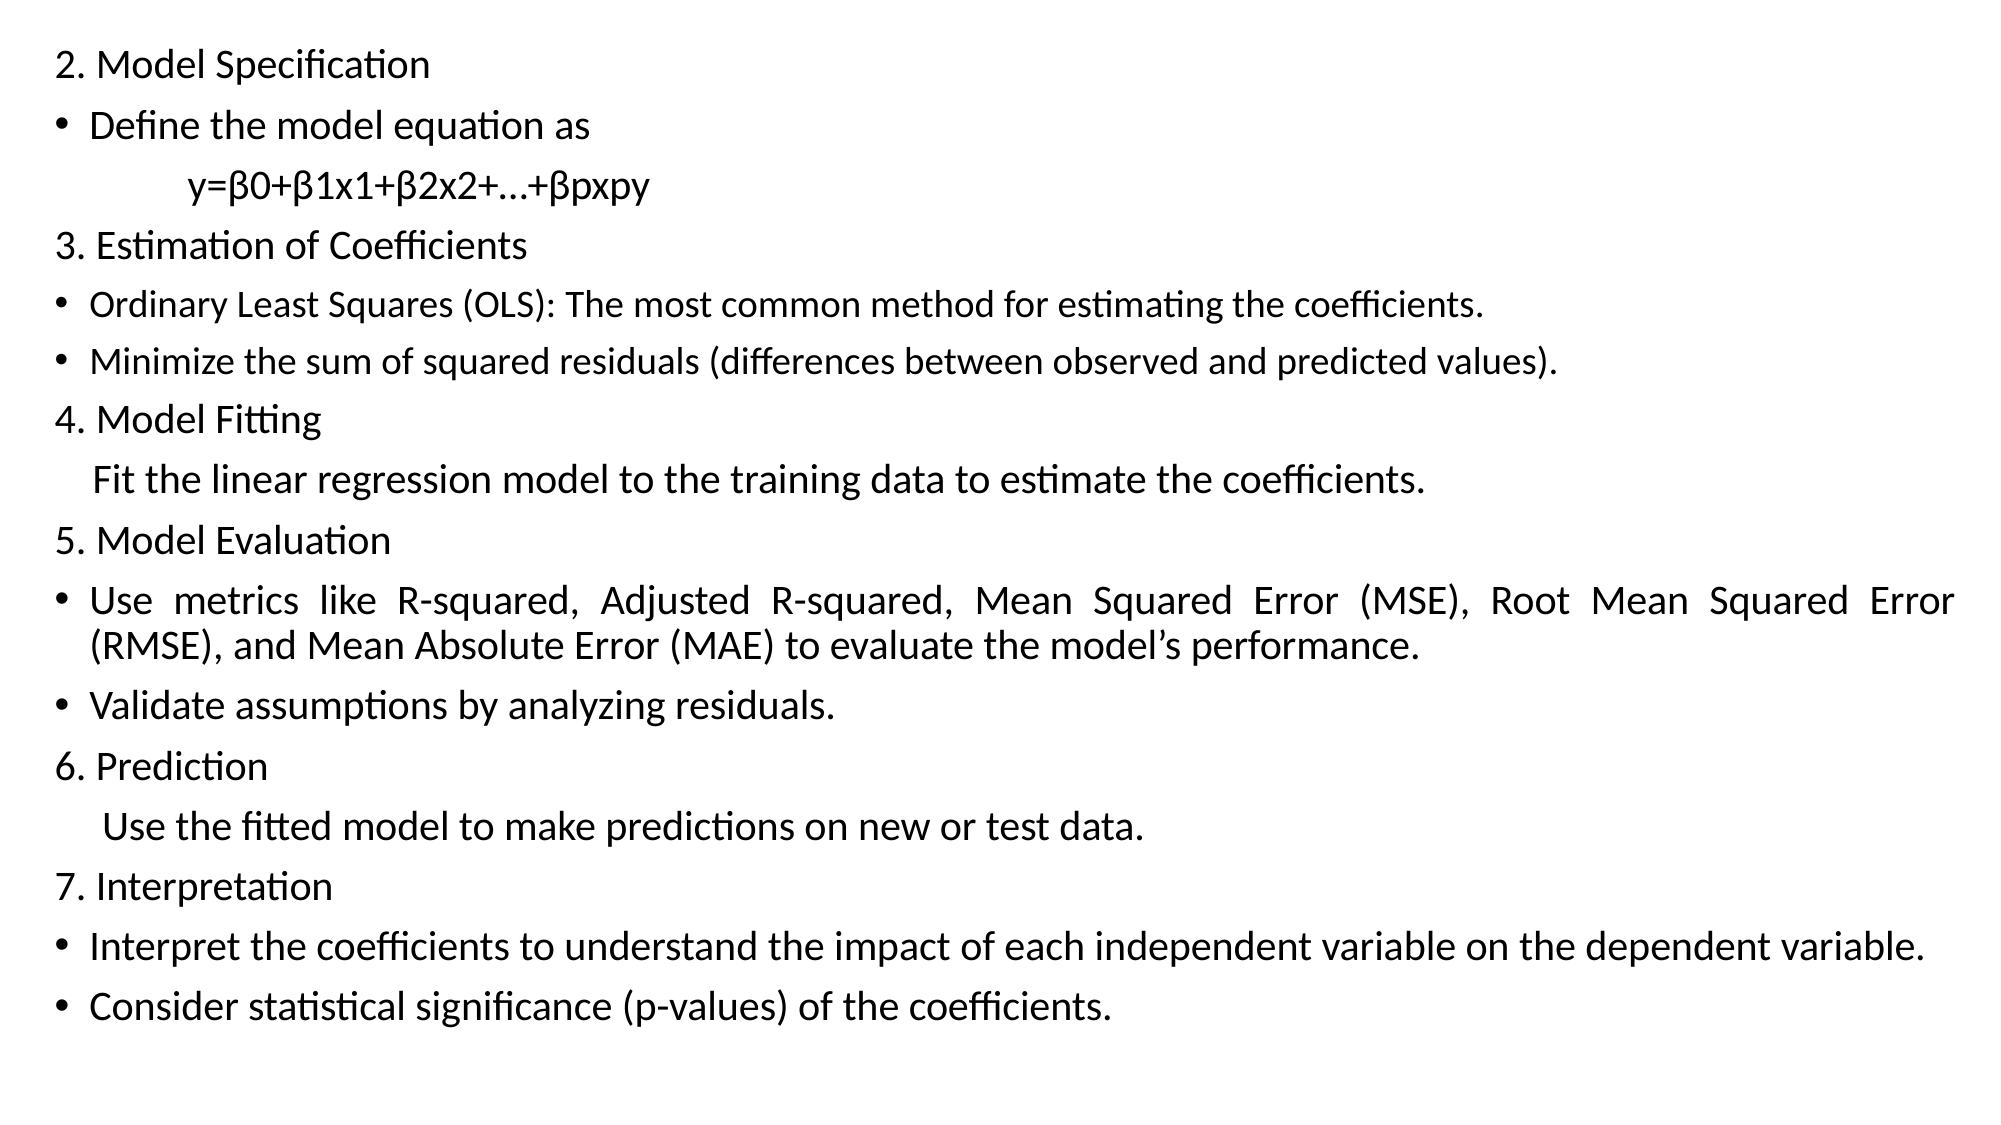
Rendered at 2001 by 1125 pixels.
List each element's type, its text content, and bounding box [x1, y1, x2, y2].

list 2. Model Specification Define the model equation as y=β0+β1x1+β2x2+…+βpxpy 3. Estimation of Coefficients Ordinary Least Squares (OLS): The most common method for estimating the coefficients. Minimize the sum of squared residuals (differences between observed and predicted values). 4. Model Fitting Fit the linear regression model to the training data to estimate the coefficients. 5. Model Evaluation Use metrics like R-squared, Adjusted R-squared, Mean Squared Error (MSE), Root Mean Squared Error (RMSE), and Mean Absolute Error (MAE) to evaluate the model’s performance. Validate assumptions by analyzing residuals. 6. Prediction Use the fitted model to make predictions on new or test data. 7. Interpretation Interpret the coefficients to understand the impact of each independent variable on the dependent variable. Consider statistical significance (p-values) of the coefficients. [39, 35, 1970, 1073]
